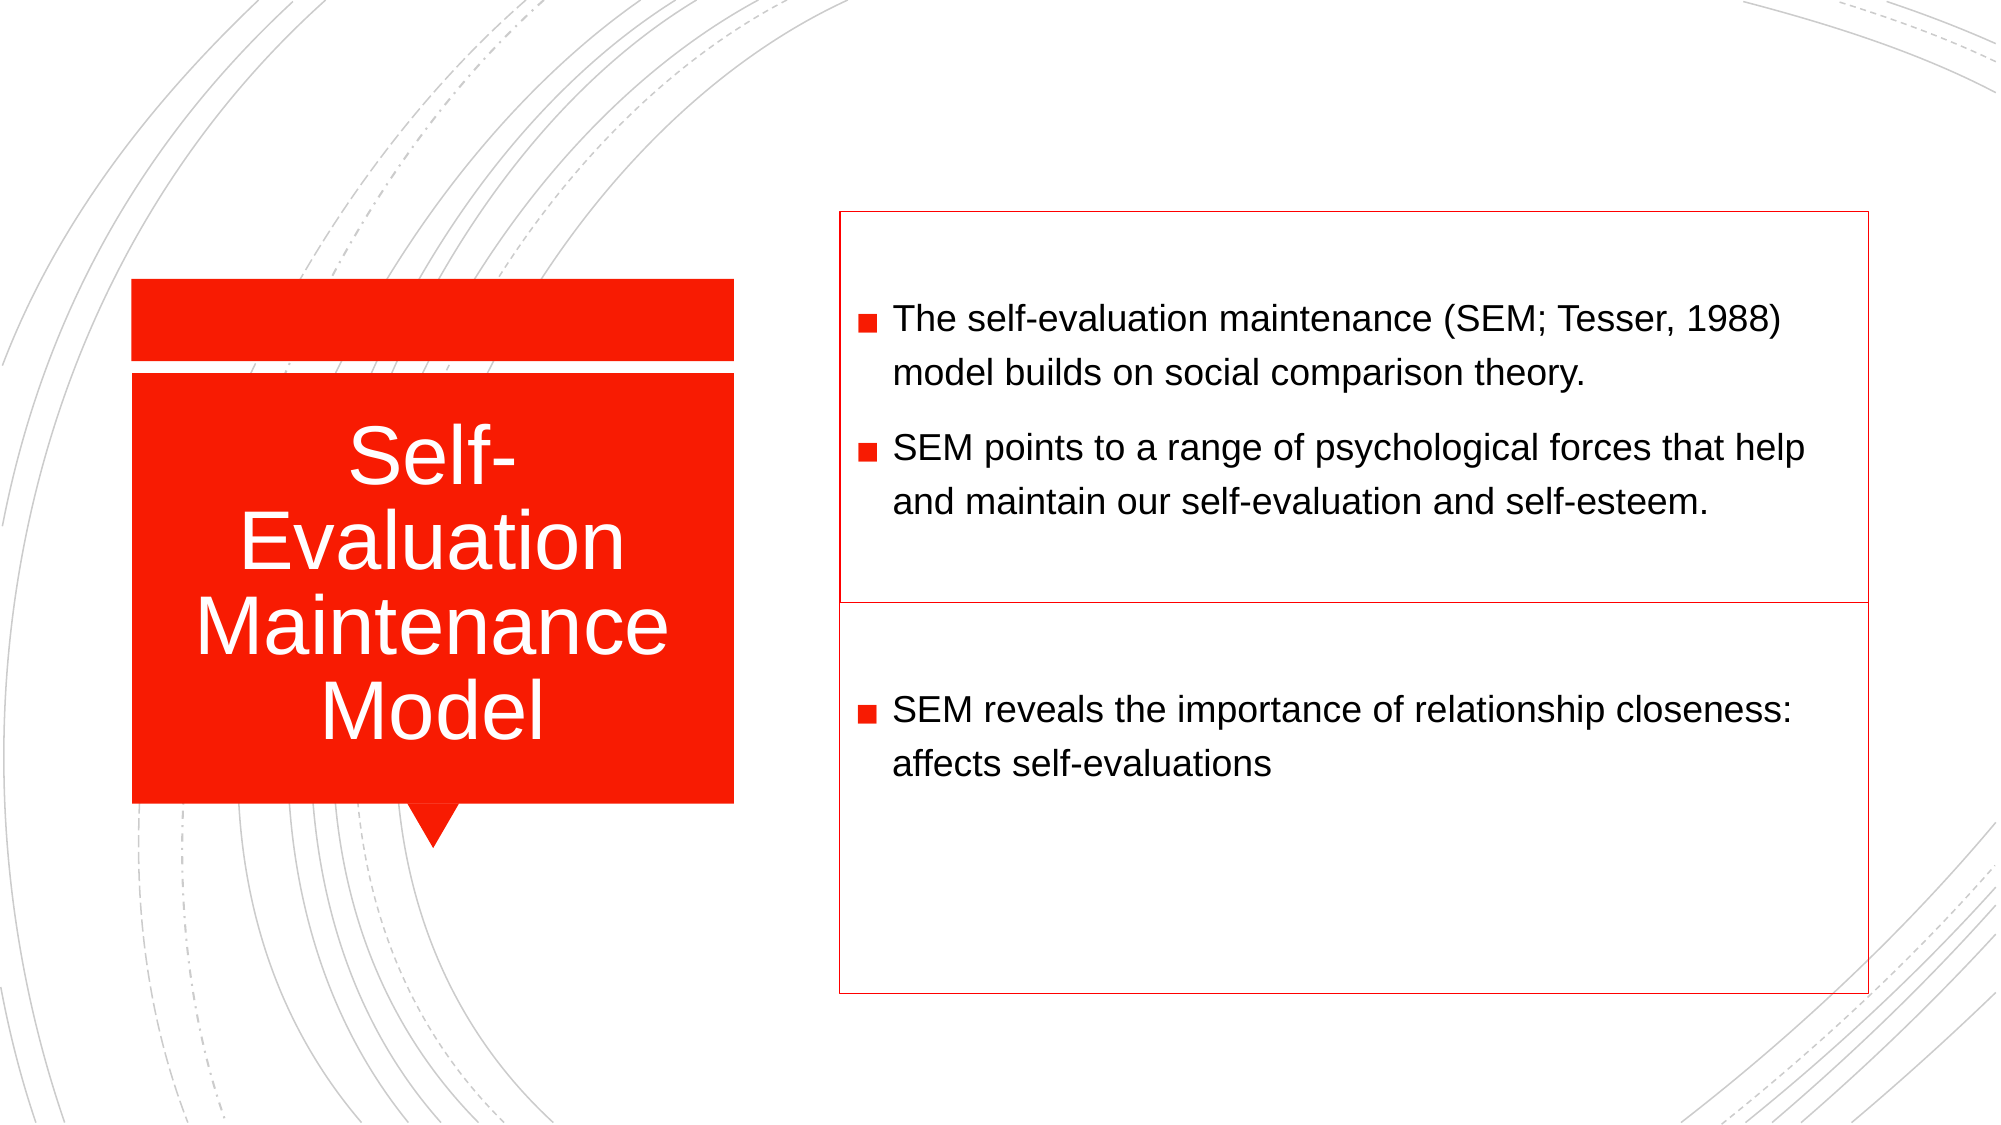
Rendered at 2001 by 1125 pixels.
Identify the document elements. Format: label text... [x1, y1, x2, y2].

list SEM reveals the importance of relationship closeness: affects self-evaluations [839, 602, 1869, 994]
title Self-Evaluation Maintenance Model [145, 383, 721, 789]
list The self-evaluation maintenance (SEM; Tesser, 1988) model builds on social comparison theory. SEM points to a range of psychological forces that help and maintain our self-evaluation and self-esteem. [840, 211, 1869, 602]
